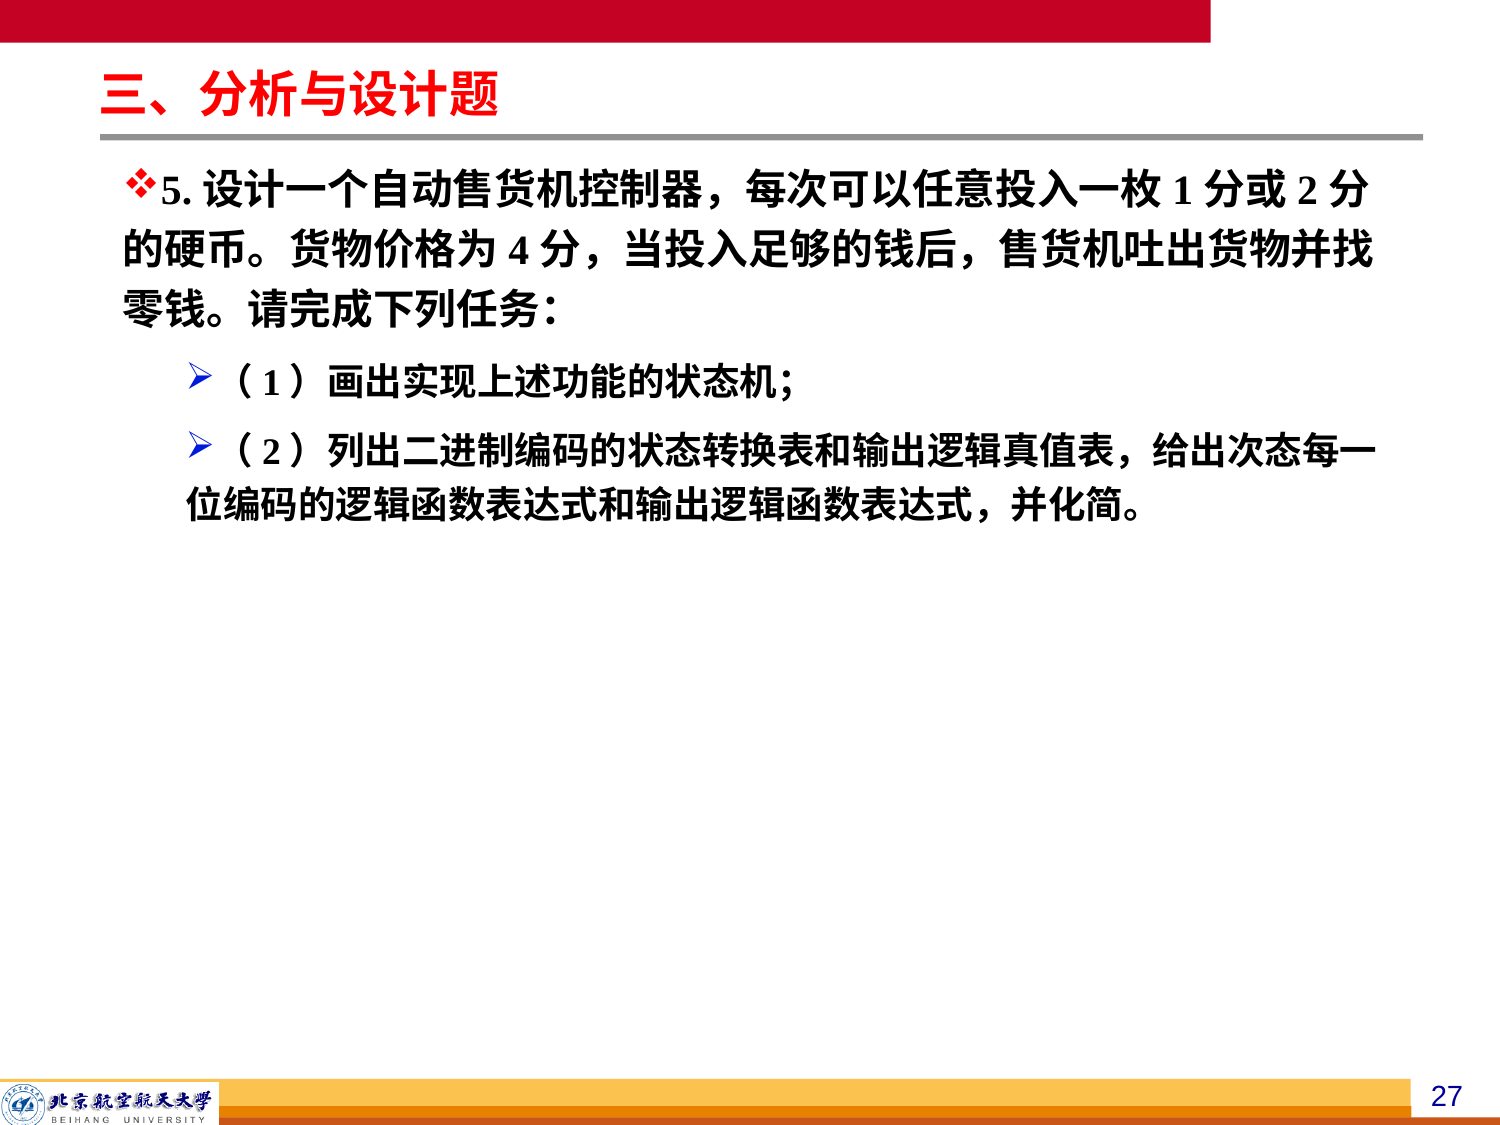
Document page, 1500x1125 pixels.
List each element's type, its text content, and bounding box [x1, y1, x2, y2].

title 三、分析与设计题 [88, 66, 951, 128]
list 5.设计一个自动售货机控制器，每次可以任意投入一枚1分或2分的硬币。货物价格为4分，当投入足够的钱后，售货机吐出货物并找零钱。请完成下列任务： （1）画出实现上述功能的状态机； （2）列出二进制编码的状态转换表和输出逻辑真值表，给出次态每一位编码的逻辑函数表达式和输出逻辑函数表达式，并化简。 [112, 148, 1400, 540]
picture [0, 1082, 219, 1125]
